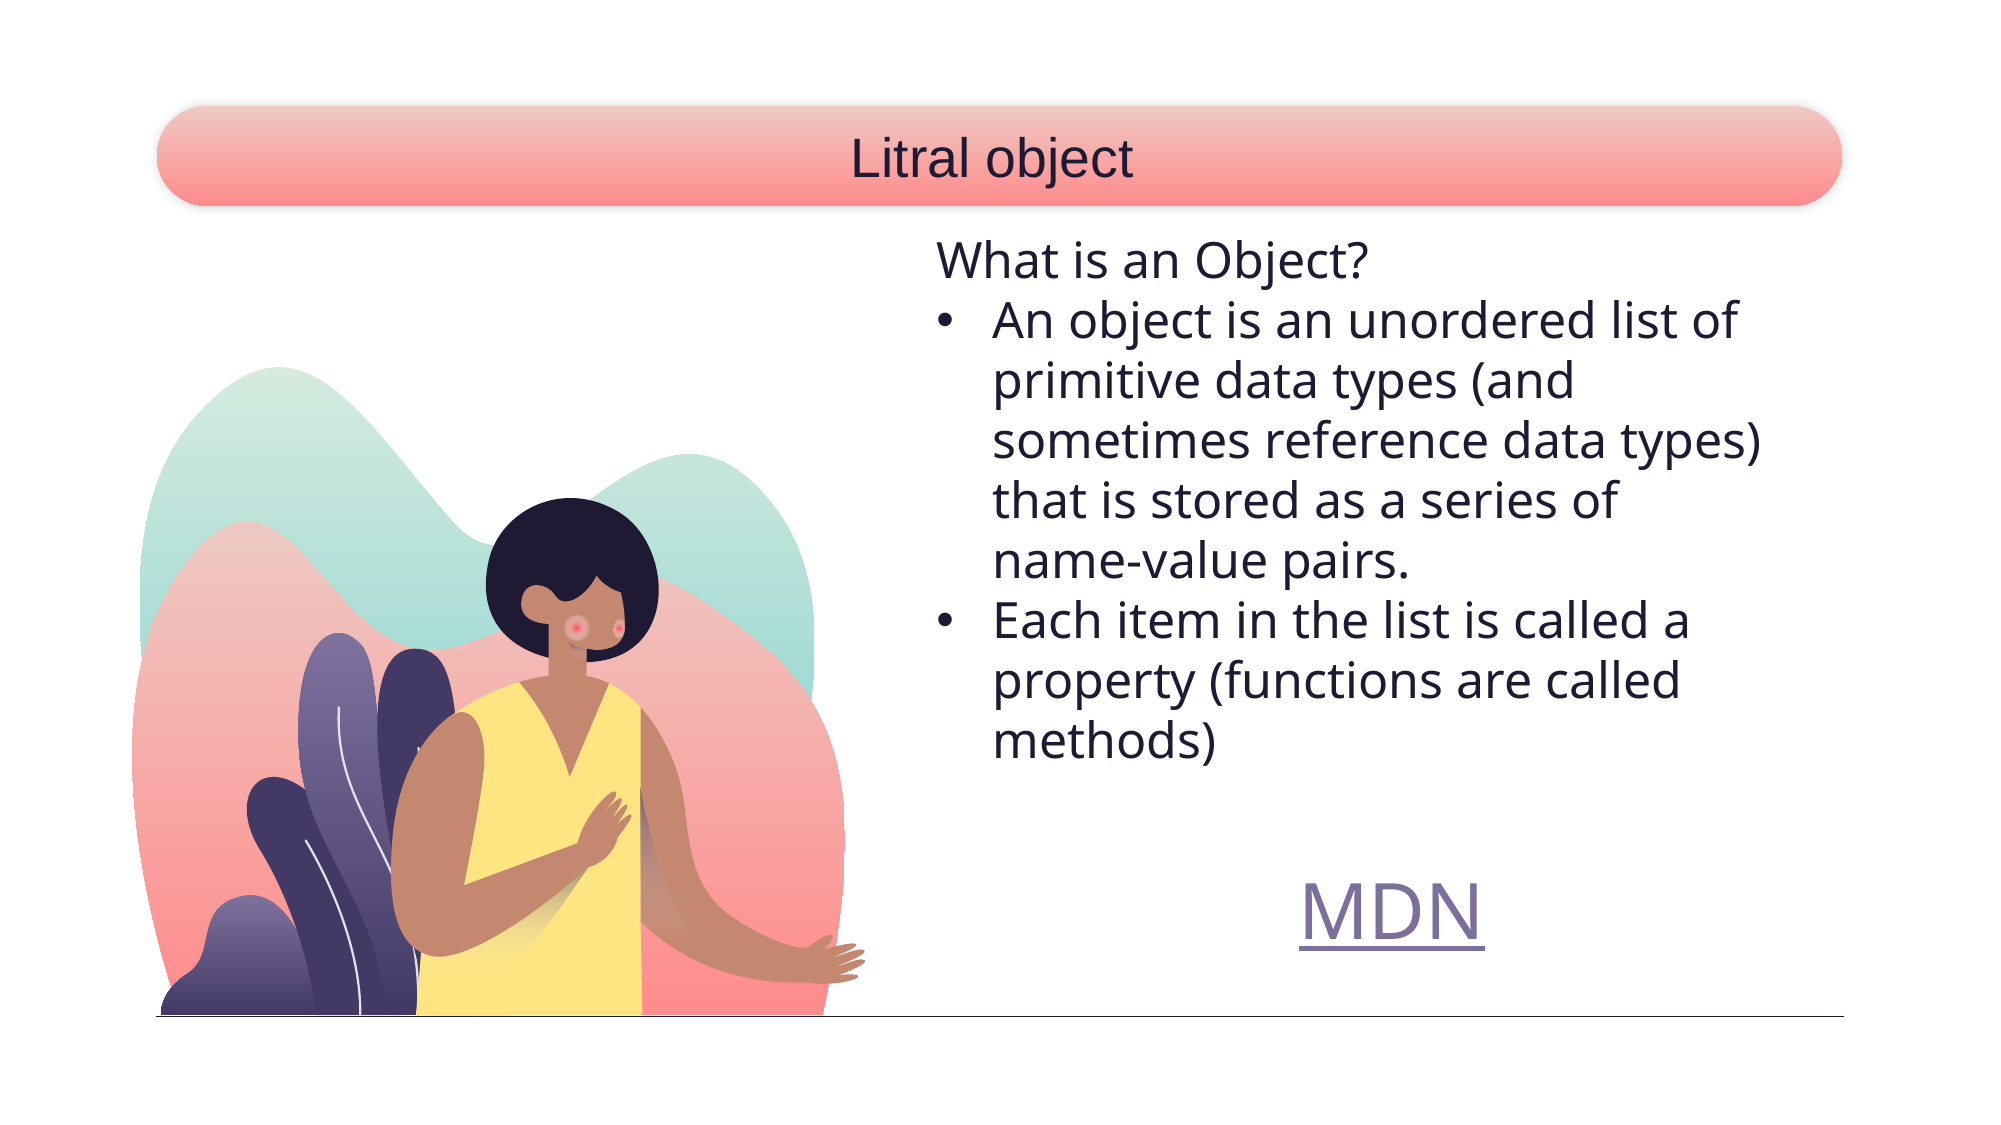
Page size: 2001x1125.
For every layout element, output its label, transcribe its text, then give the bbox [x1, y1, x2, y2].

text_box What is an Object? An object is an unordered list of primitive data types (and sometimes reference data types) that is stored as a series of name-value pairs. Each item in the list is called a property (functions are called methods) [921, 221, 1797, 777]
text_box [71, 366, 884, 1017]
title Litral object [494, 105, 1506, 206]
text_box MDN [1283, 854, 1522, 976]
